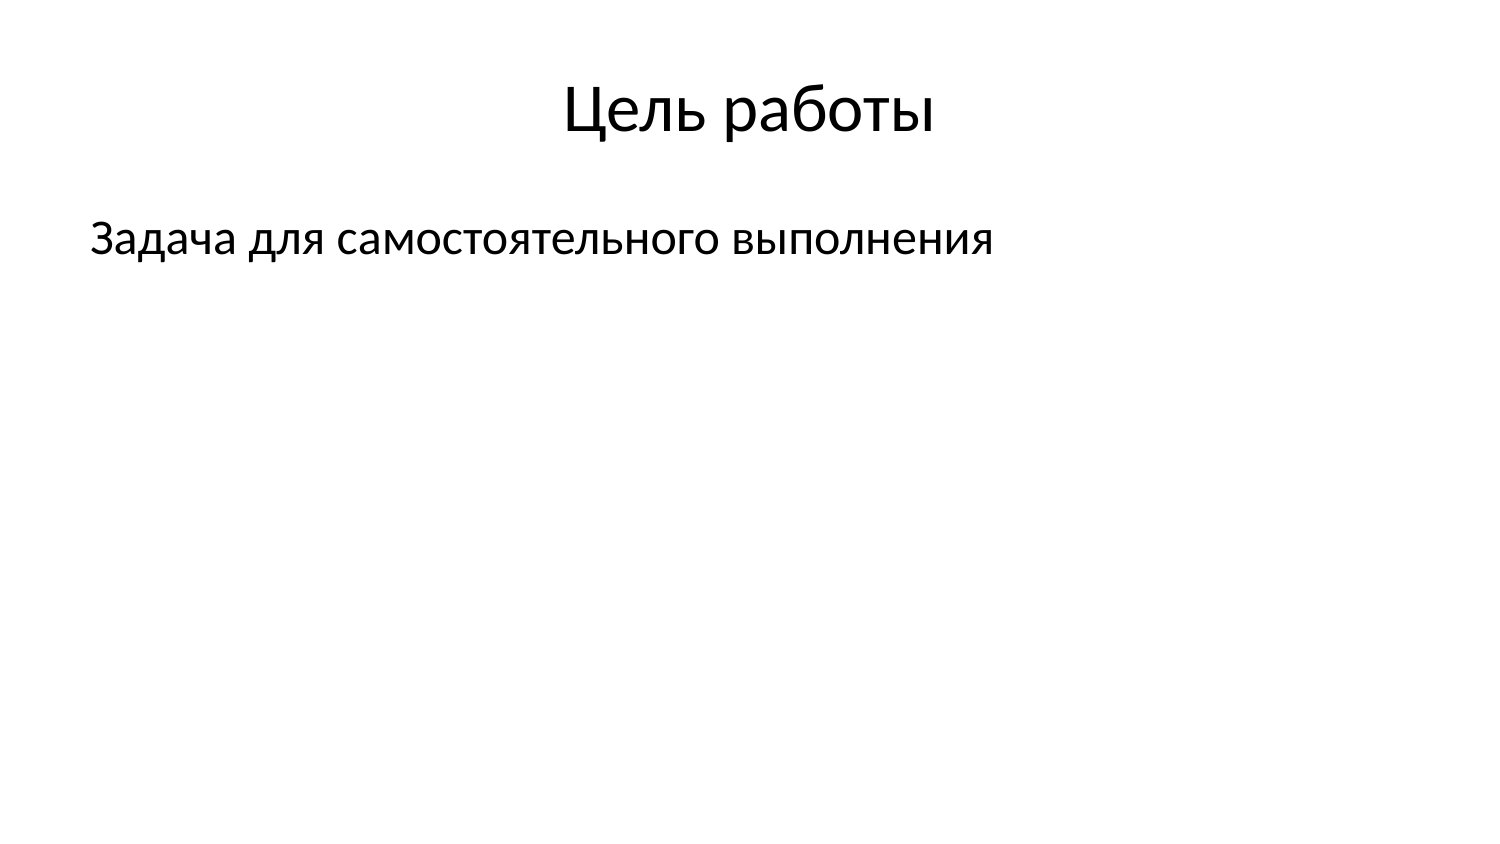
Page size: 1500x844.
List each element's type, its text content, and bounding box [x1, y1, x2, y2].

list Задача для самостоятельного выполнения [75, 196, 1425, 754]
title Цель работы [75, 33, 1425, 175]
